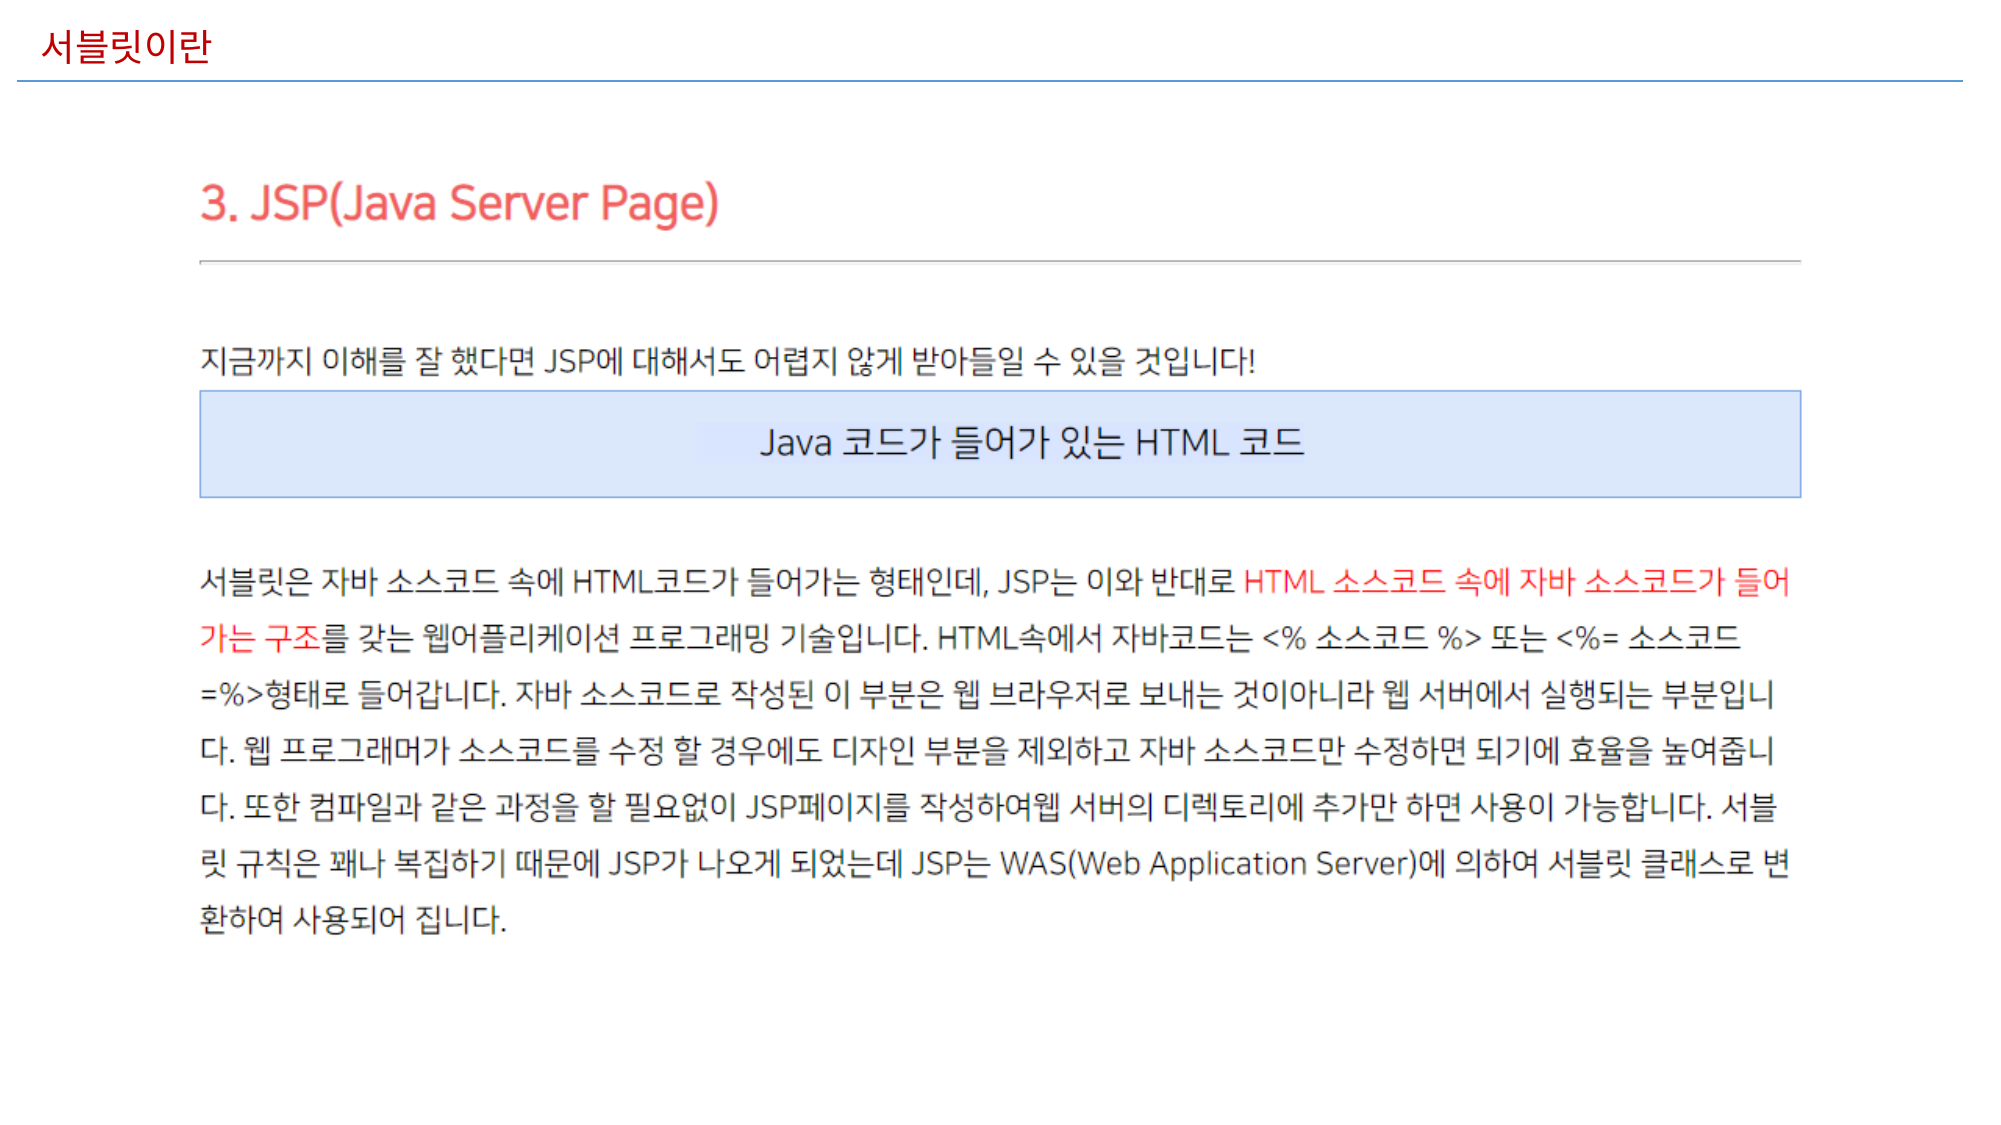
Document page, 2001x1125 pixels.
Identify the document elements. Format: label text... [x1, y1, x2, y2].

picture [181, 162, 1819, 963]
text_box 서블릿이란 [25, 16, 729, 77]
